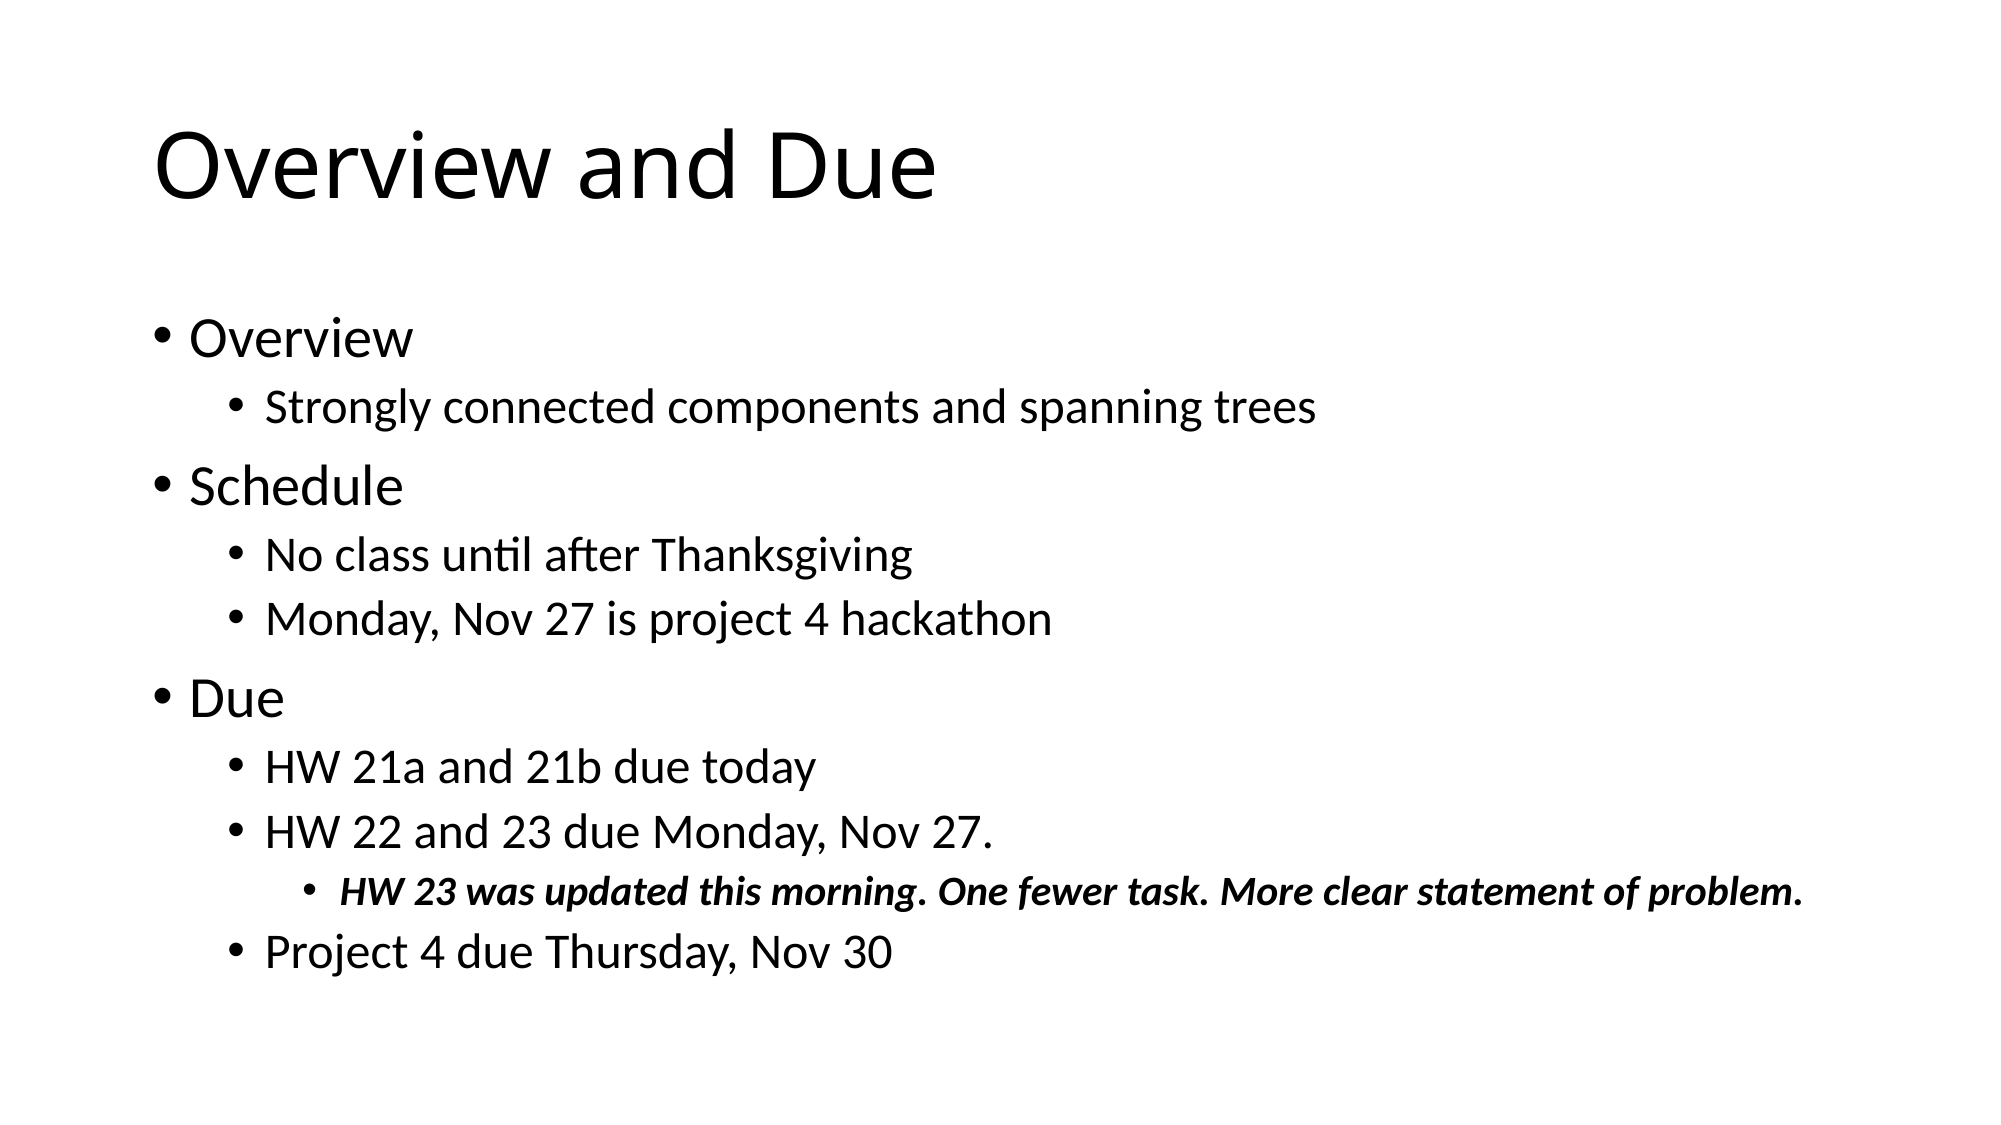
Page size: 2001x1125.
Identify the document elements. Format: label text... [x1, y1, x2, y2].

list Overview Strongly connected components and spanning trees Schedule No class until after Thanksgiving Monday, Nov 27 is project 4 hackathon Due HW 21a and 21b due today HW 22 and 23 due Monday, Nov 27. HW 23 was updated this morning. One fewer task. More clear statement of problem. Project 4 due Thursday, Nov 30 [137, 299, 1863, 1014]
title Overview and Due [137, 59, 1863, 278]
